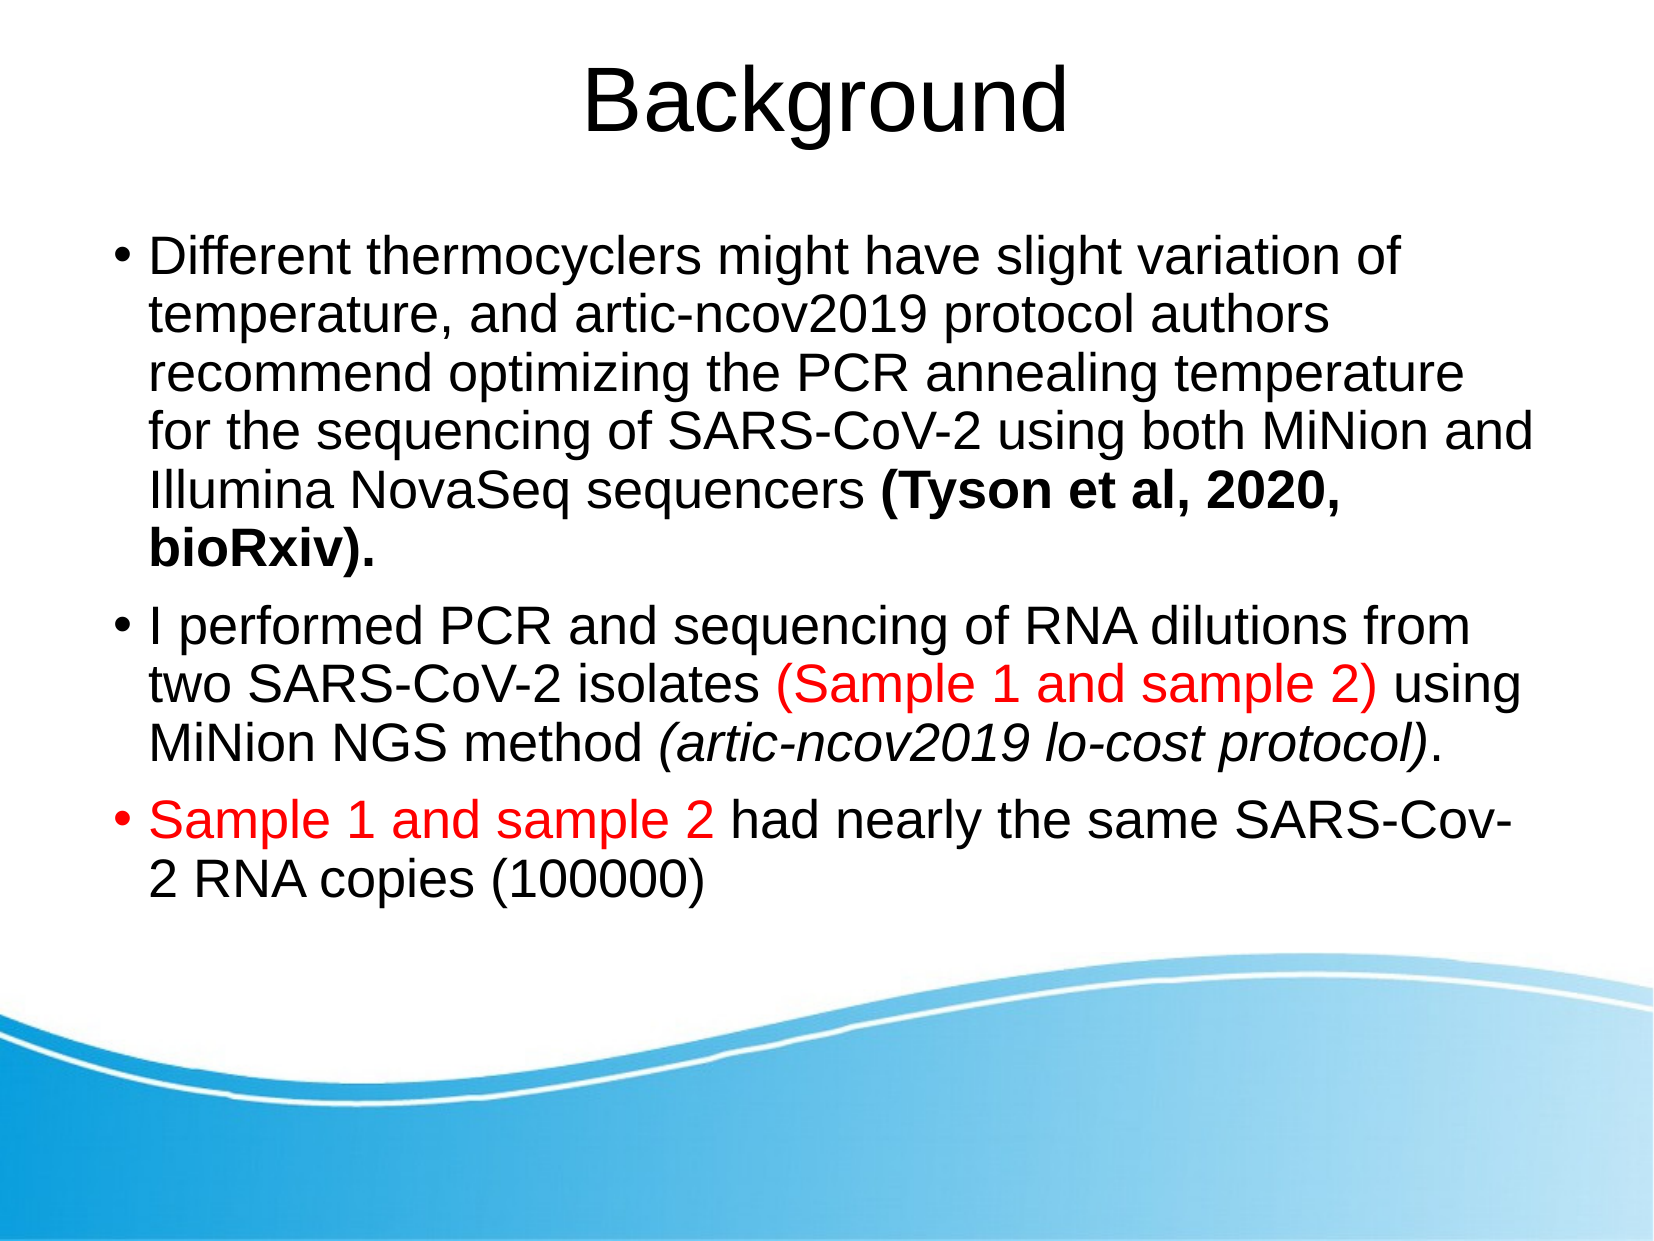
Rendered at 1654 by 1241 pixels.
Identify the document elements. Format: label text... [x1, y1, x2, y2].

list Different thermocyclers might have slight variation of temperature, and artic-ncov2019 protocol authors recommend optimizing the PCR annealing temperature for the sequencing of SARS-CoV-2 using both MiNion and Illumina NovaSeq sequencers (Tyson et al, 2020, bioRxiv). I performed PCR and sequencing of RNA dilutions from two SARS-CoV-2 isolates (Sample 1 and sample 2) using MiNion NGS method (artic-ncov2019 lo-cost protocol). Sample 1 and sample 2 had nearly the same SARS-Cov-2 RNA copies (100000) [113, 227, 1540, 959]
picture [85, 1053, 95, 1059]
picture [0, 952, 1654, 1241]
title Background [82, 49, 1571, 154]
